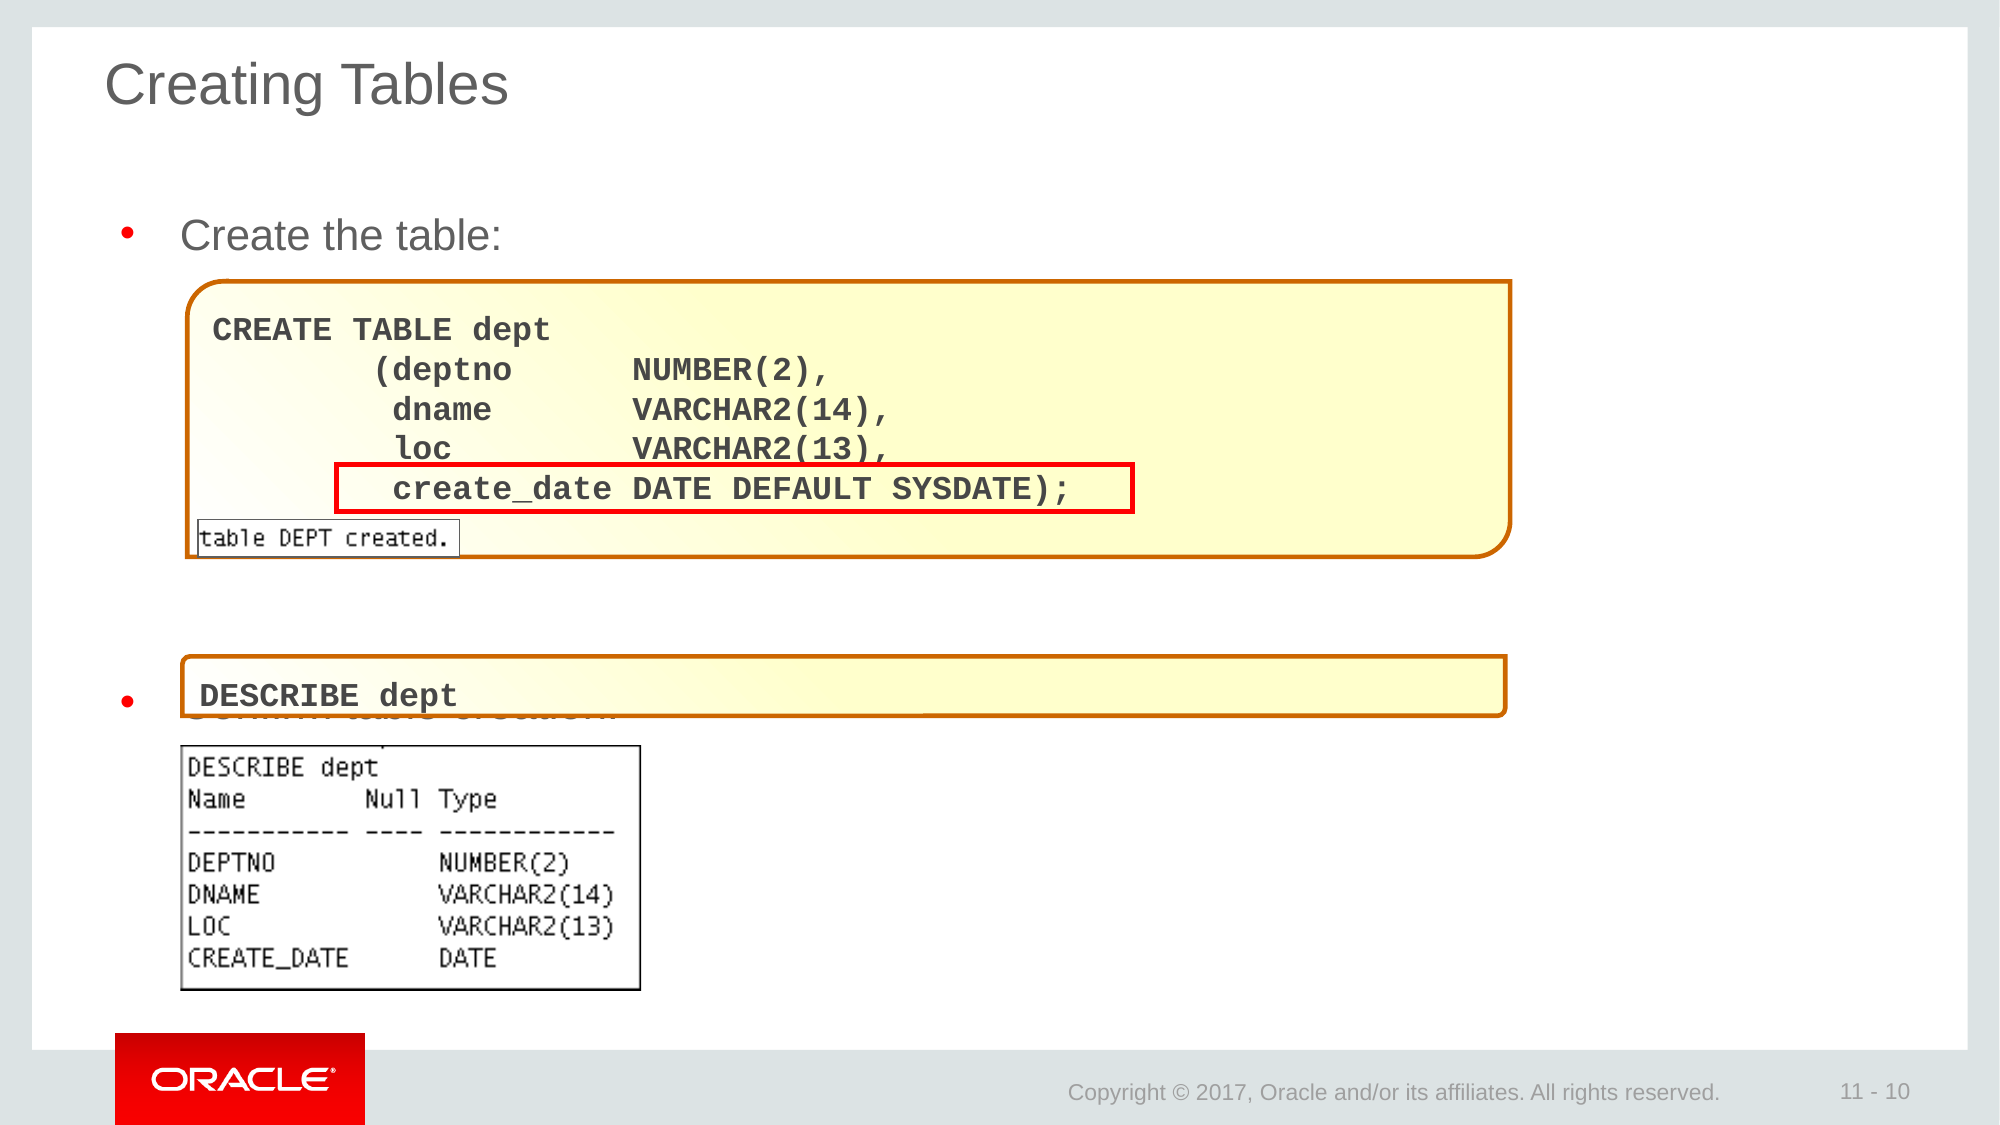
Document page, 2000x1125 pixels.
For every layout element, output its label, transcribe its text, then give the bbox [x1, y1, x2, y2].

text_box [413, 592, 1626, 768]
list Create the table: Confirm table creation: [101, 203, 1898, 640]
picture [115, 1033, 365, 1125]
text_box [336, 464, 1133, 512]
text_box DESCRIBE dept [182, 656, 1506, 716]
picture [179, 745, 642, 991]
text_box [408, 200, 1620, 375]
title Creating Tables [101, 43, 1898, 188]
picture [198, 520, 459, 557]
